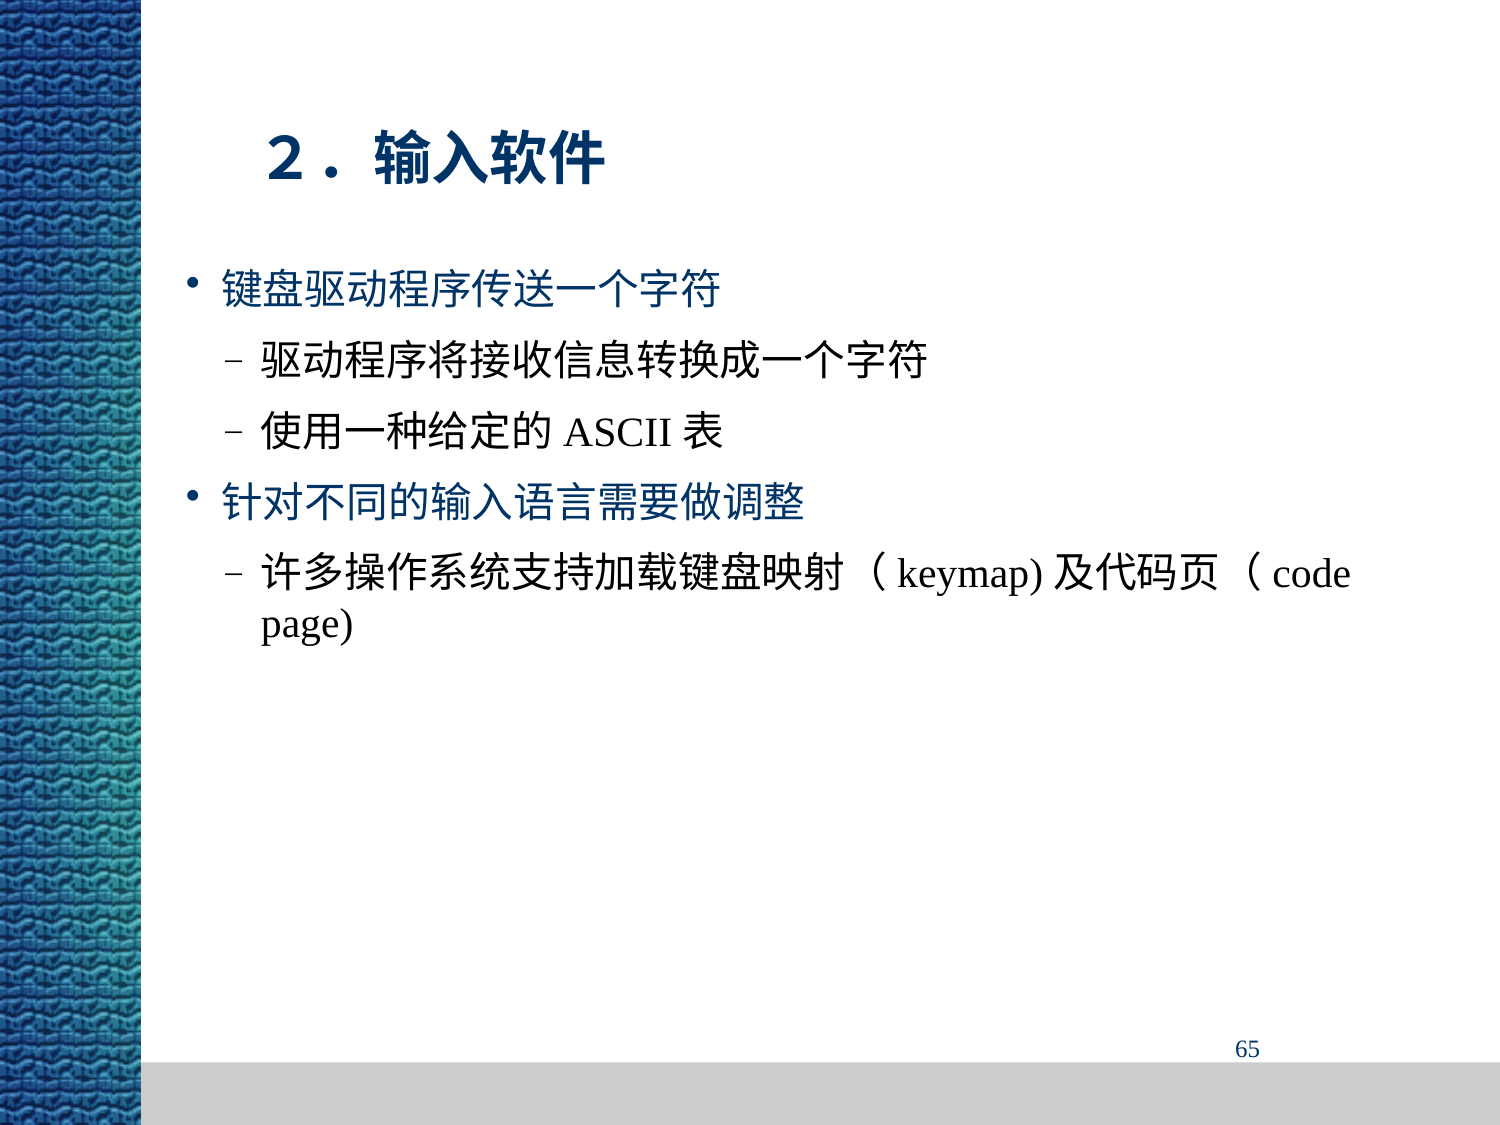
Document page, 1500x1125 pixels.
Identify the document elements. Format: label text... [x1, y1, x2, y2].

text_box ２．输入软件 [242, 113, 1294, 199]
picture [0, 0, 141, 1125]
text_box 键盘驱动程序传送一个字符 驱动程序将接收信息转换成一个字符 使用一种给定的ASCII表 针对不同的输入语言需要做调整 许多操作系统支持加载键盘映射（keymap)及代码页（code page) [171, 255, 1400, 654]
text_box 65 [1025, 1024, 1275, 1100]
